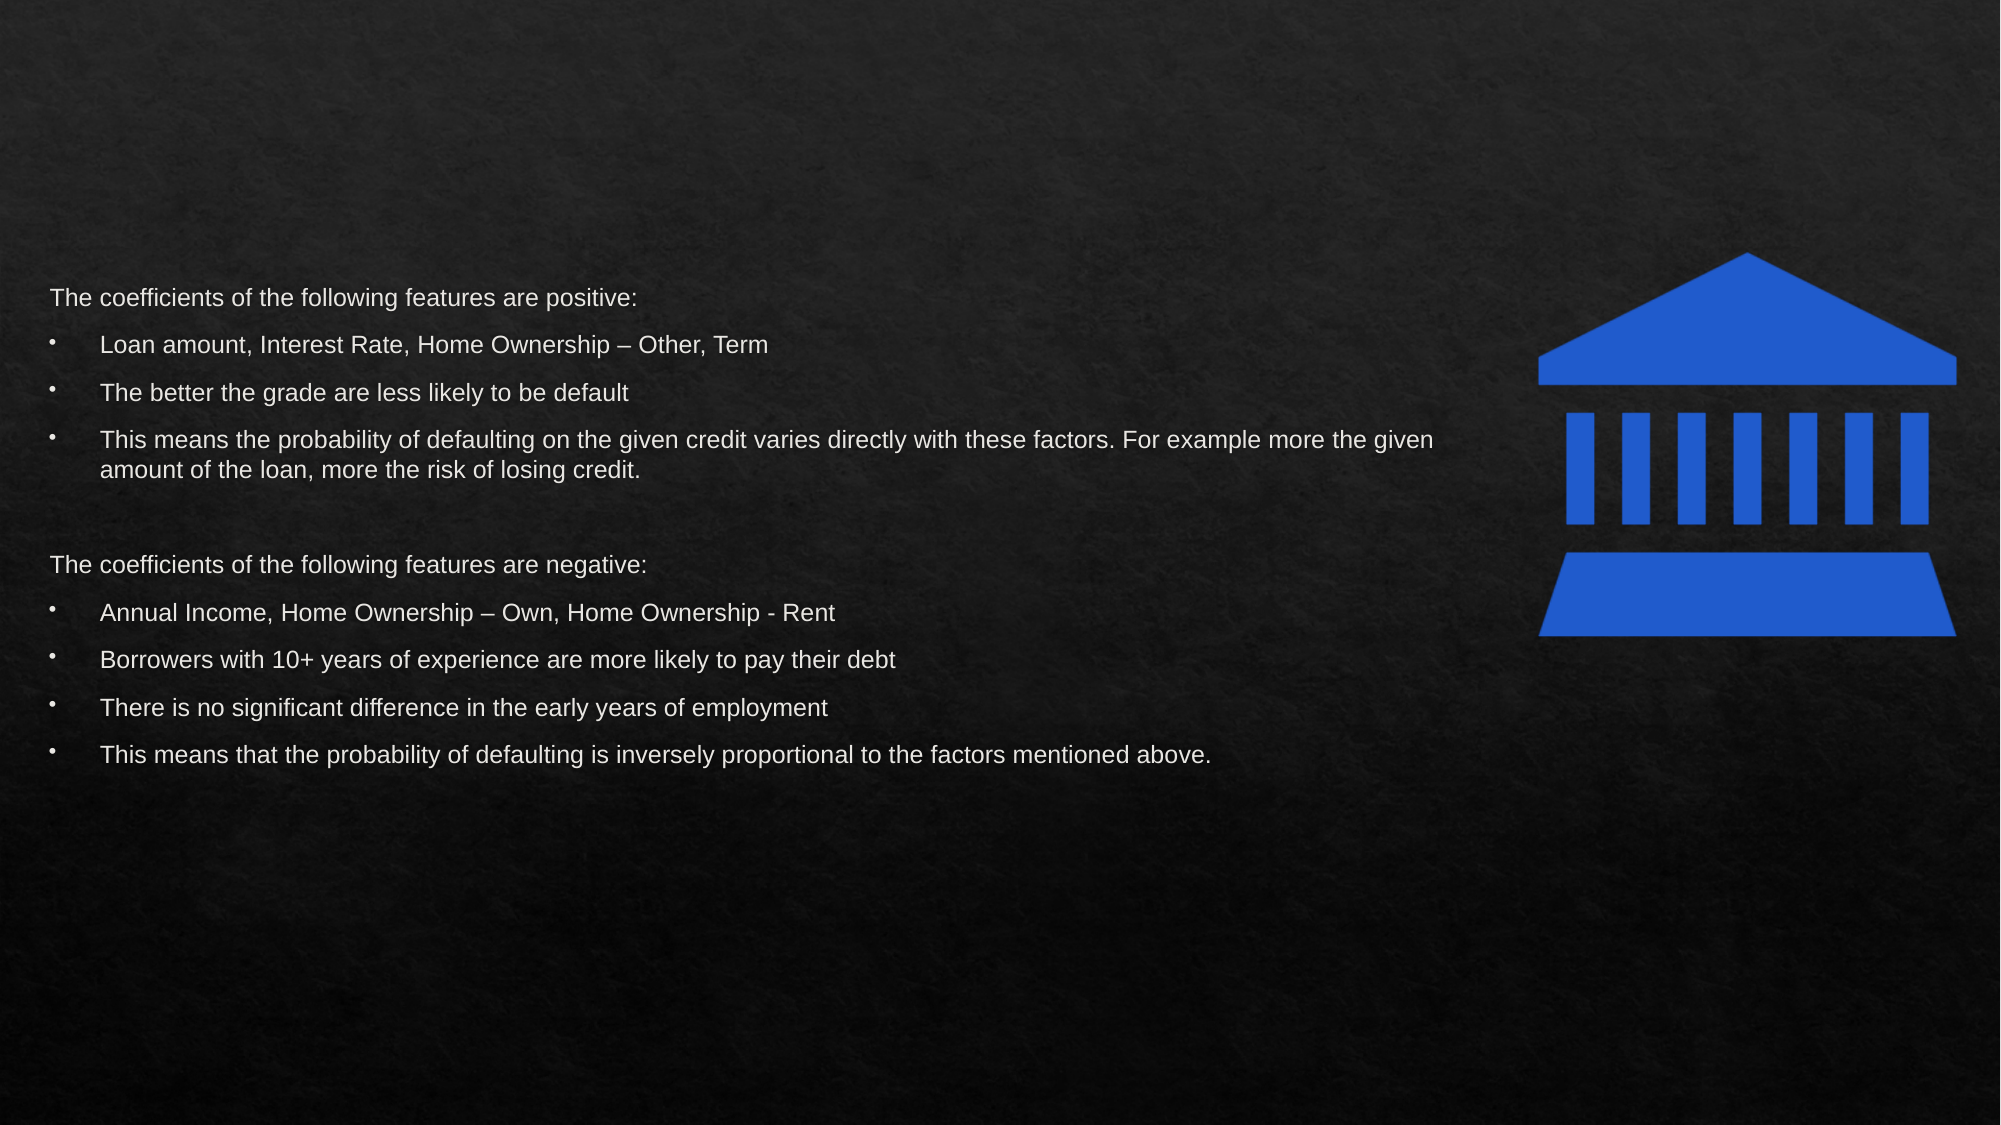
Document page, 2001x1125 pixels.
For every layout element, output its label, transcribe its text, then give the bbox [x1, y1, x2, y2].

list The coefficients of the following features are positive: Loan amount, Interest Rate, Home Ownership – Other, Term The better the grade are less likely to be default This means the probability of defaulting on the given credit varies directly with these factors. For example more the given amount of the loan, more the risk of losing credit. The coefficients of the following features are negative: Annual Income, Home Ownership – Own, Home Ownership - Rent Borrowers with 10+ years of experience are more likely to pay their debt There is no significant difference in the early years of employment This means that the probability of defaulting is inversely proportional to the factors mentioned above. [28, 59, 1484, 1086]
picture [1483, 173, 2000, 709]
text_box [0, 0, 2000, 1125]
